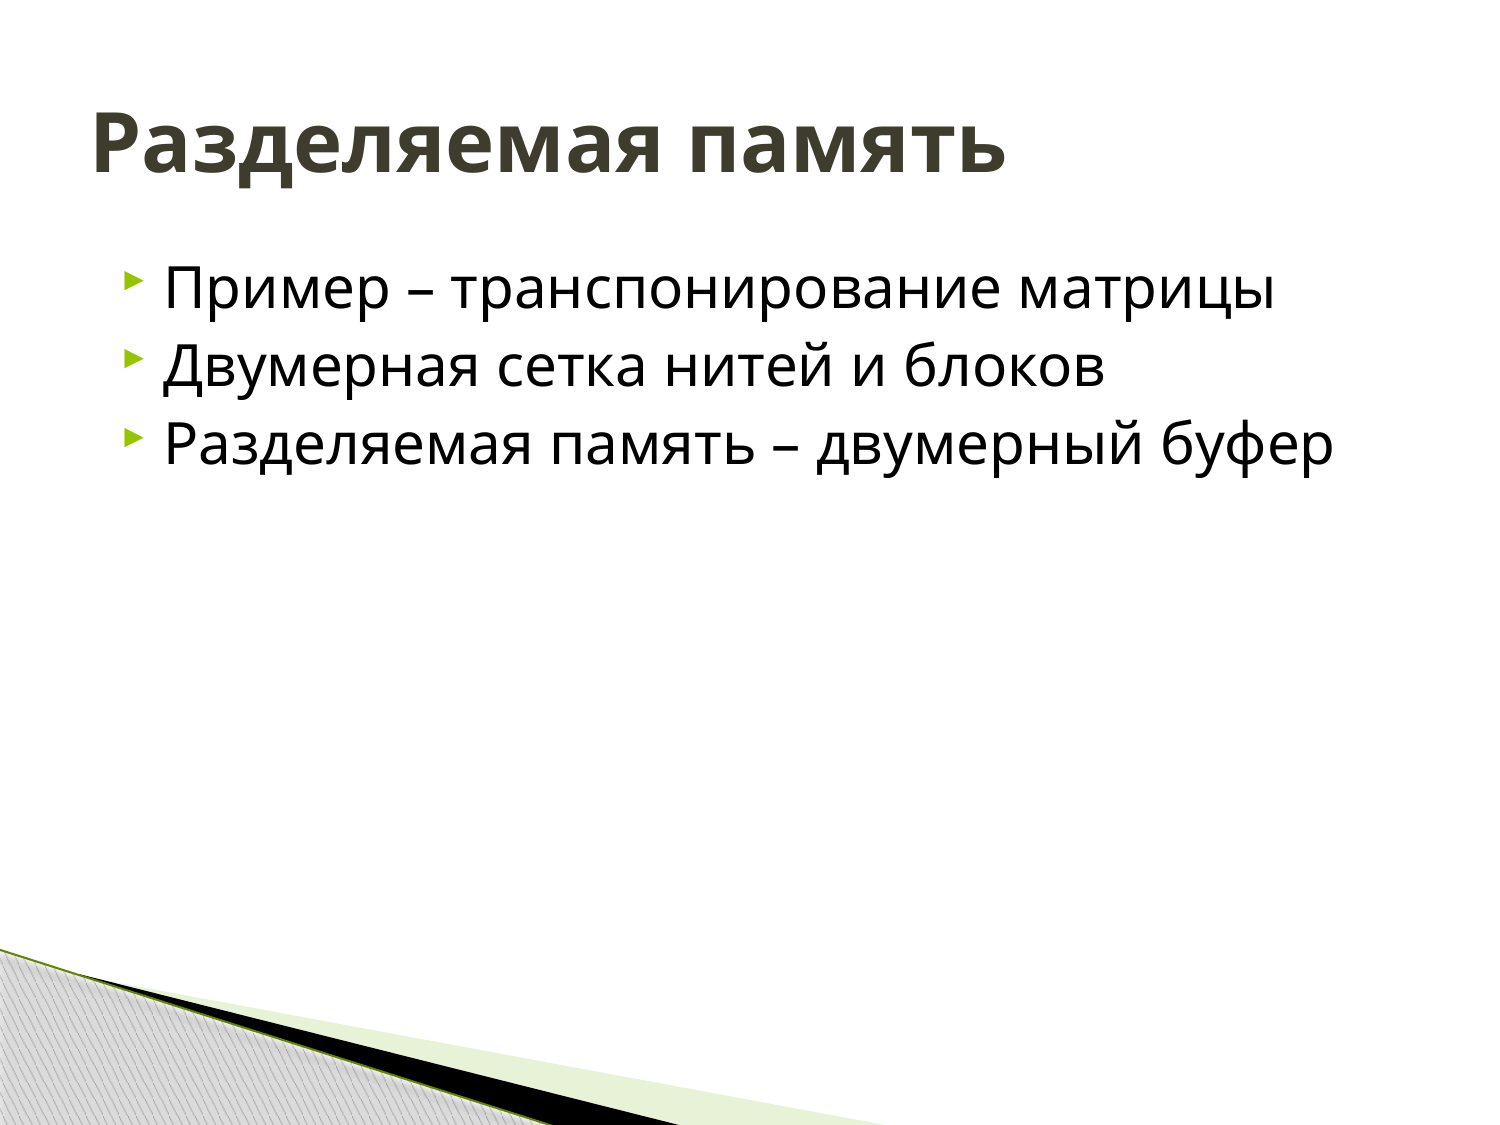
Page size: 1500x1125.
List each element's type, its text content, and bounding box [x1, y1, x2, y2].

title Разделяемая память [75, 45, 1425, 233]
list Пример – транспонирование матрицы Двумерная сетка нитей и блоков Разделяемая память – двумерный буфер [88, 243, 1425, 976]
